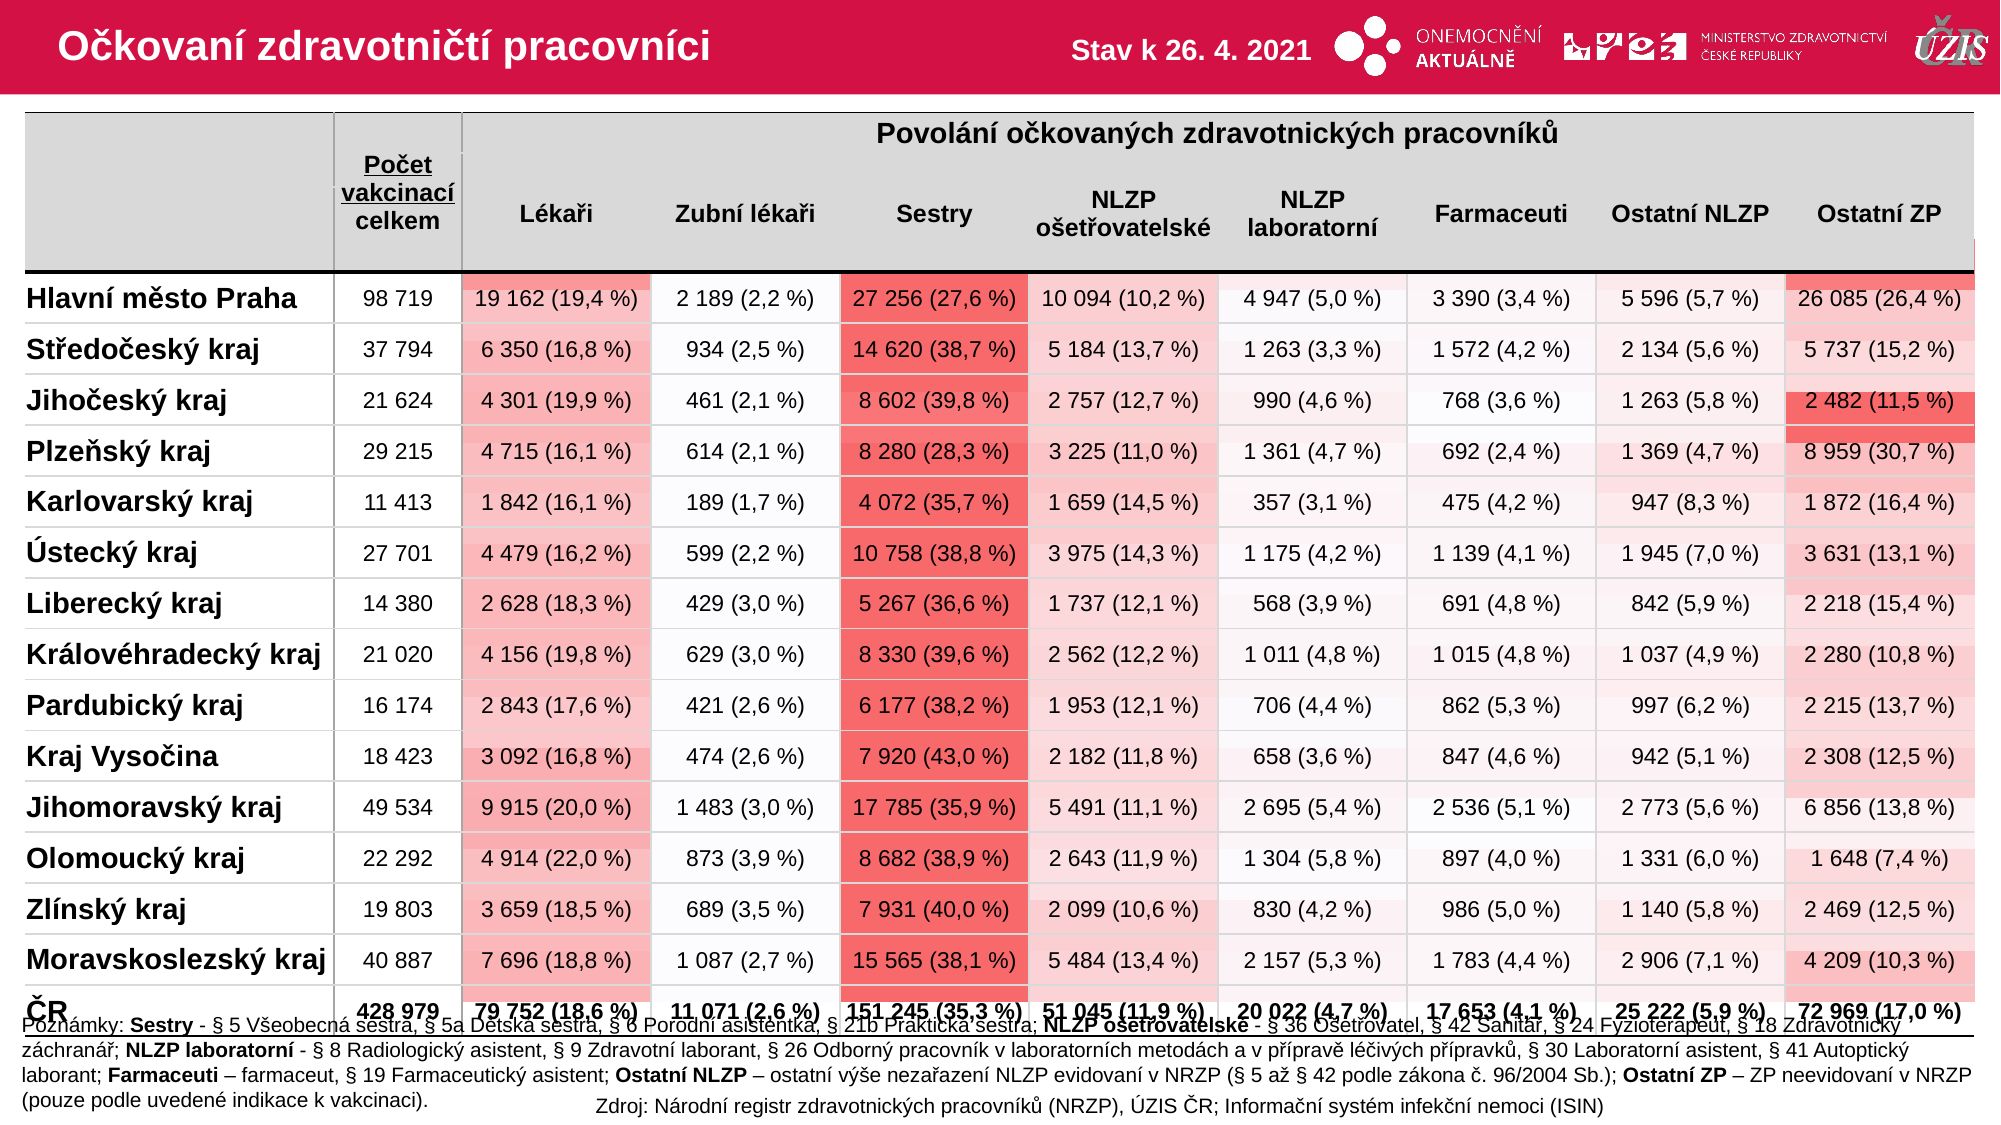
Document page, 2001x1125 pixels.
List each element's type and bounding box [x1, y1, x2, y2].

table_cell [463, 629, 650, 679]
table_cell [25, 986, 333, 1004]
table_cell [335, 884, 461, 933]
table_cell [1597, 579, 1784, 628]
table_cell [841, 528, 1028, 577]
table_cell [1597, 629, 1784, 679]
table_cell [841, 782, 1028, 831]
table_cell [841, 629, 1028, 679]
table_cell [1597, 375, 1784, 424]
table_cell [1408, 629, 1595, 679]
table_cell [841, 935, 1028, 984]
table_cell [1408, 324, 1595, 373]
table_cell [335, 833, 461, 882]
table_cell [335, 579, 461, 628]
table_cell [1030, 324, 1217, 373]
table_cell [1597, 731, 1784, 780]
table_cell [1408, 731, 1595, 780]
table_cell [1219, 426, 1406, 475]
text_box [1056, 23, 1340, 74]
table_cell [841, 477, 1028, 526]
table_cell [1597, 477, 1784, 526]
table_cell [335, 426, 461, 475]
table_cell [1597, 986, 1784, 1004]
table_cell [25, 884, 333, 933]
table_cell [1408, 935, 1595, 984]
table_cell [463, 477, 650, 526]
table_cell [652, 884, 839, 933]
table_cell [1219, 274, 1406, 322]
table_cell [1408, 375, 1595, 424]
picture [1915, 15, 1989, 66]
table_cell [652, 477, 839, 526]
table_cell [25, 477, 333, 526]
table_cell [1030, 154, 1217, 270]
table_cell [463, 986, 650, 1004]
table_cell [463, 324, 650, 373]
table_cell [463, 680, 650, 730]
table_cell [335, 935, 461, 984]
table_cell [652, 375, 839, 424]
table_cell [463, 375, 650, 424]
table_cell [335, 782, 461, 831]
table_cell [1219, 884, 1406, 933]
table_cell [463, 782, 650, 831]
table_cell [1219, 935, 1406, 984]
table_cell [652, 680, 839, 730]
table_cell [25, 188, 333, 270]
table_cell [1408, 579, 1595, 628]
table_cell [463, 154, 650, 270]
table_cell [463, 528, 650, 577]
table_cell [1597, 680, 1784, 730]
table_cell [841, 324, 1028, 373]
table_cell [25, 935, 333, 984]
table_cell [335, 477, 461, 526]
table_cell [1030, 833, 1217, 882]
table_cell [1030, 477, 1217, 526]
table_cell [841, 884, 1028, 933]
table_cell [841, 274, 1028, 322]
table_cell [1597, 154, 1784, 270]
table_cell [1030, 731, 1217, 780]
table_cell [1597, 935, 1784, 984]
table_cell [1219, 154, 1406, 270]
table_cell [25, 528, 333, 577]
table_cell [463, 833, 650, 882]
table_cell [25, 629, 333, 679]
table_cell [25, 324, 333, 373]
table_cell [1030, 986, 1217, 1004]
table_header [463, 113, 1974, 152]
table_cell [25, 680, 333, 730]
table_cell [335, 324, 461, 373]
table_cell [335, 680, 461, 730]
table_cell [1408, 680, 1595, 730]
table_cell [335, 731, 461, 780]
table_cell [1030, 884, 1217, 933]
table_cell [1219, 528, 1406, 577]
table_cell [25, 579, 333, 628]
table_cell [335, 629, 461, 679]
table_cell [1030, 935, 1217, 984]
table_cell [335, 274, 461, 322]
table_cell [1030, 274, 1217, 322]
table_cell [1408, 477, 1595, 526]
table_cell [1408, 884, 1595, 933]
table_cell [652, 579, 839, 628]
picture [1563, 31, 1888, 60]
table_cell [841, 680, 1028, 730]
table_cell [1219, 833, 1406, 882]
table_cell [652, 833, 839, 882]
table_cell [1030, 680, 1217, 730]
text_box [6, 1004, 1993, 1125]
table_cell [1030, 782, 1217, 831]
picture [1334, 16, 1542, 76]
table_cell [25, 833, 333, 882]
table_cell [652, 629, 839, 679]
table_cell [1219, 680, 1406, 730]
table_cell [1219, 579, 1406, 628]
table_cell [841, 986, 1028, 1004]
table_cell [25, 375, 333, 424]
table_cell [25, 426, 333, 475]
table_cell [1219, 782, 1406, 831]
table_cell [25, 274, 333, 322]
table_cell [1597, 528, 1784, 577]
table_cell [1030, 375, 1217, 424]
table_cell [841, 375, 1028, 424]
table_cell [1597, 782, 1784, 831]
table_cell [335, 986, 461, 1004]
table_cell [1030, 426, 1217, 475]
table_cell [1219, 986, 1406, 1004]
table_cell [1597, 884, 1784, 933]
table_cell [1030, 629, 1217, 679]
table_cell [1408, 154, 1595, 270]
table_cell [1408, 426, 1595, 475]
table_cell [463, 935, 650, 984]
table_cell [652, 986, 839, 1004]
table_cell [1408, 528, 1595, 577]
table_cell [1219, 324, 1406, 373]
table_cell [841, 731, 1028, 780]
table_cell [463, 579, 650, 628]
table_cell [652, 274, 839, 322]
table_cell [463, 274, 650, 322]
table_cell [1786, 274, 1975, 1004]
table_cell [841, 426, 1028, 475]
table_cell [1219, 731, 1406, 780]
table_cell [463, 731, 650, 780]
table_cell [1408, 274, 1595, 322]
table_cell [841, 154, 1028, 270]
table_cell [1786, 154, 1974, 270]
table_cell [1408, 986, 1595, 1004]
table_header [25, 113, 333, 186]
table_cell [1408, 782, 1595, 831]
table_cell [1597, 324, 1784, 373]
table_header [335, 113, 461, 270]
table_cell [652, 935, 839, 984]
table_cell [463, 884, 650, 933]
table_cell [1408, 833, 1595, 882]
table_cell [463, 426, 650, 475]
table_cell [1597, 833, 1784, 882]
table_cell [652, 731, 839, 780]
table_cell [841, 833, 1028, 882]
table_cell [1030, 528, 1217, 577]
table_cell [652, 528, 839, 577]
title [42, 0, 1262, 95]
table_cell [25, 782, 333, 831]
table_cell [652, 782, 839, 831]
table_cell [1030, 579, 1217, 628]
table_cell [652, 324, 839, 373]
table_cell [335, 528, 461, 577]
table_cell [1219, 629, 1406, 679]
table_cell [652, 154, 839, 270]
table_cell [1597, 426, 1784, 475]
table_cell [1597, 274, 1784, 322]
table_cell [335, 375, 461, 424]
table_cell [1219, 477, 1406, 526]
table_cell [1219, 375, 1406, 424]
table_cell [841, 579, 1028, 628]
table_cell [25, 731, 333, 780]
table_cell [652, 426, 839, 475]
